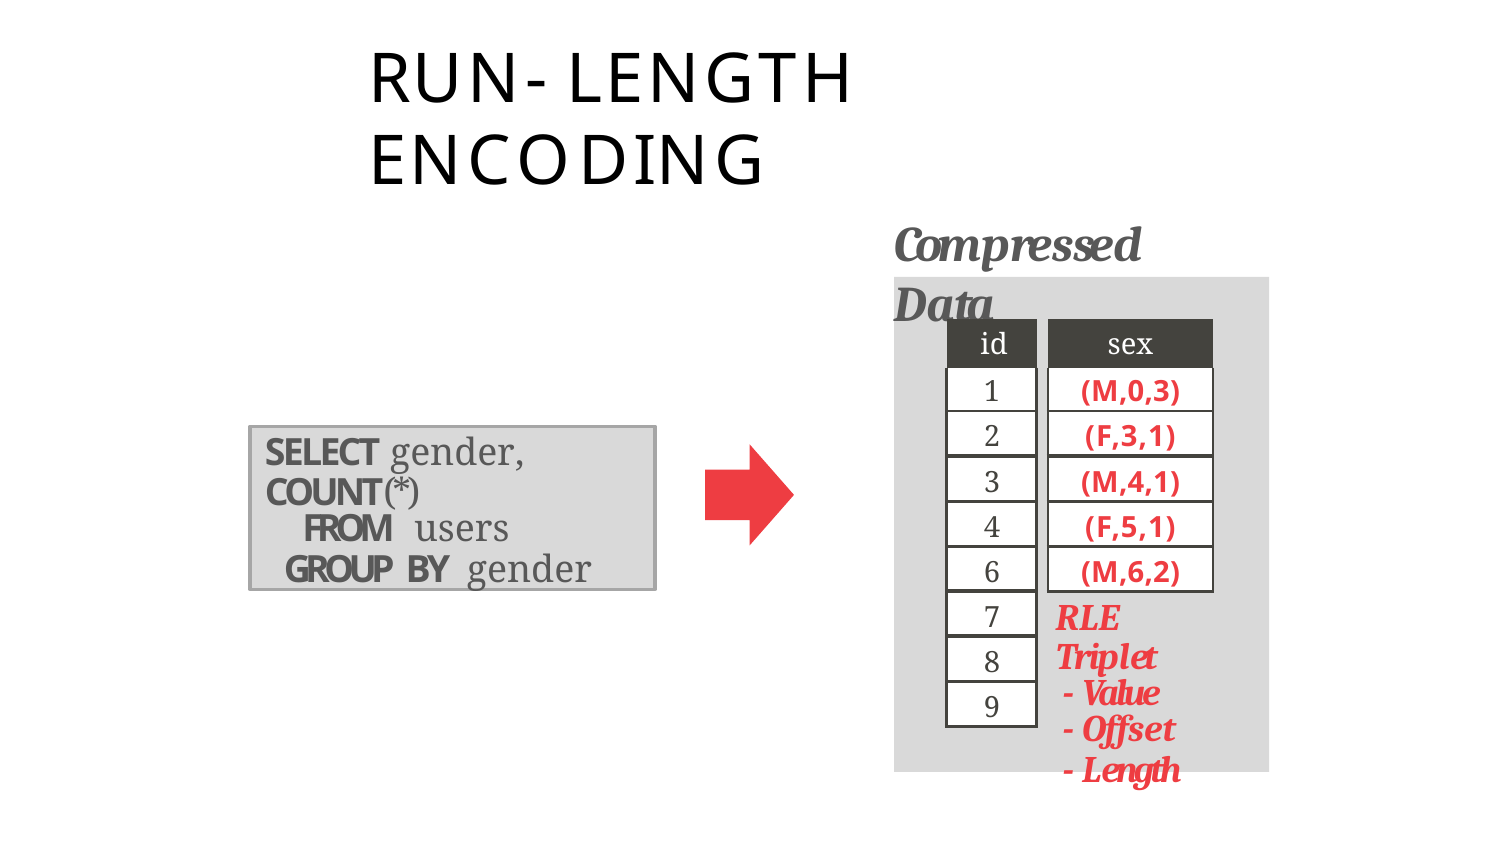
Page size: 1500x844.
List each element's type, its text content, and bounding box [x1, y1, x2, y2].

table_cell (M,4,1) [1049, 458, 1212, 500]
text_box [894, 276, 1270, 772]
table_cell (F,5,1) [1049, 503, 1212, 545]
table_cell 8 [948, 638, 1035, 680]
table_cell 6 [948, 548, 1035, 589]
text_box Compressed Data [891, 209, 1220, 332]
table_header sex [1048, 319, 1213, 368]
table_cell 9 [948, 683, 1035, 725]
table_cell (M,0,3) [1049, 368, 1212, 410]
table_cell 4 [948, 503, 1035, 545]
text_box RLE Triplet - Value - Offset - Length [1053, 598, 1226, 790]
table_cell 1 [948, 368, 1035, 410]
table_header id [947, 319, 1037, 368]
text_box [705, 444, 794, 546]
table_cell 3 [948, 458, 1035, 500]
title RUN- LENGTH ENCODING [366, 31, 1163, 199]
table_cell (M,6,2) [1049, 548, 1212, 590]
text_box SELECT gender, COUNT(*) FROM users GROUP BY gender [250, 426, 655, 590]
table_cell 2 [948, 412, 1035, 454]
table_cell 7 [948, 593, 1035, 634]
table_cell (F,3,1) [1049, 412, 1212, 454]
